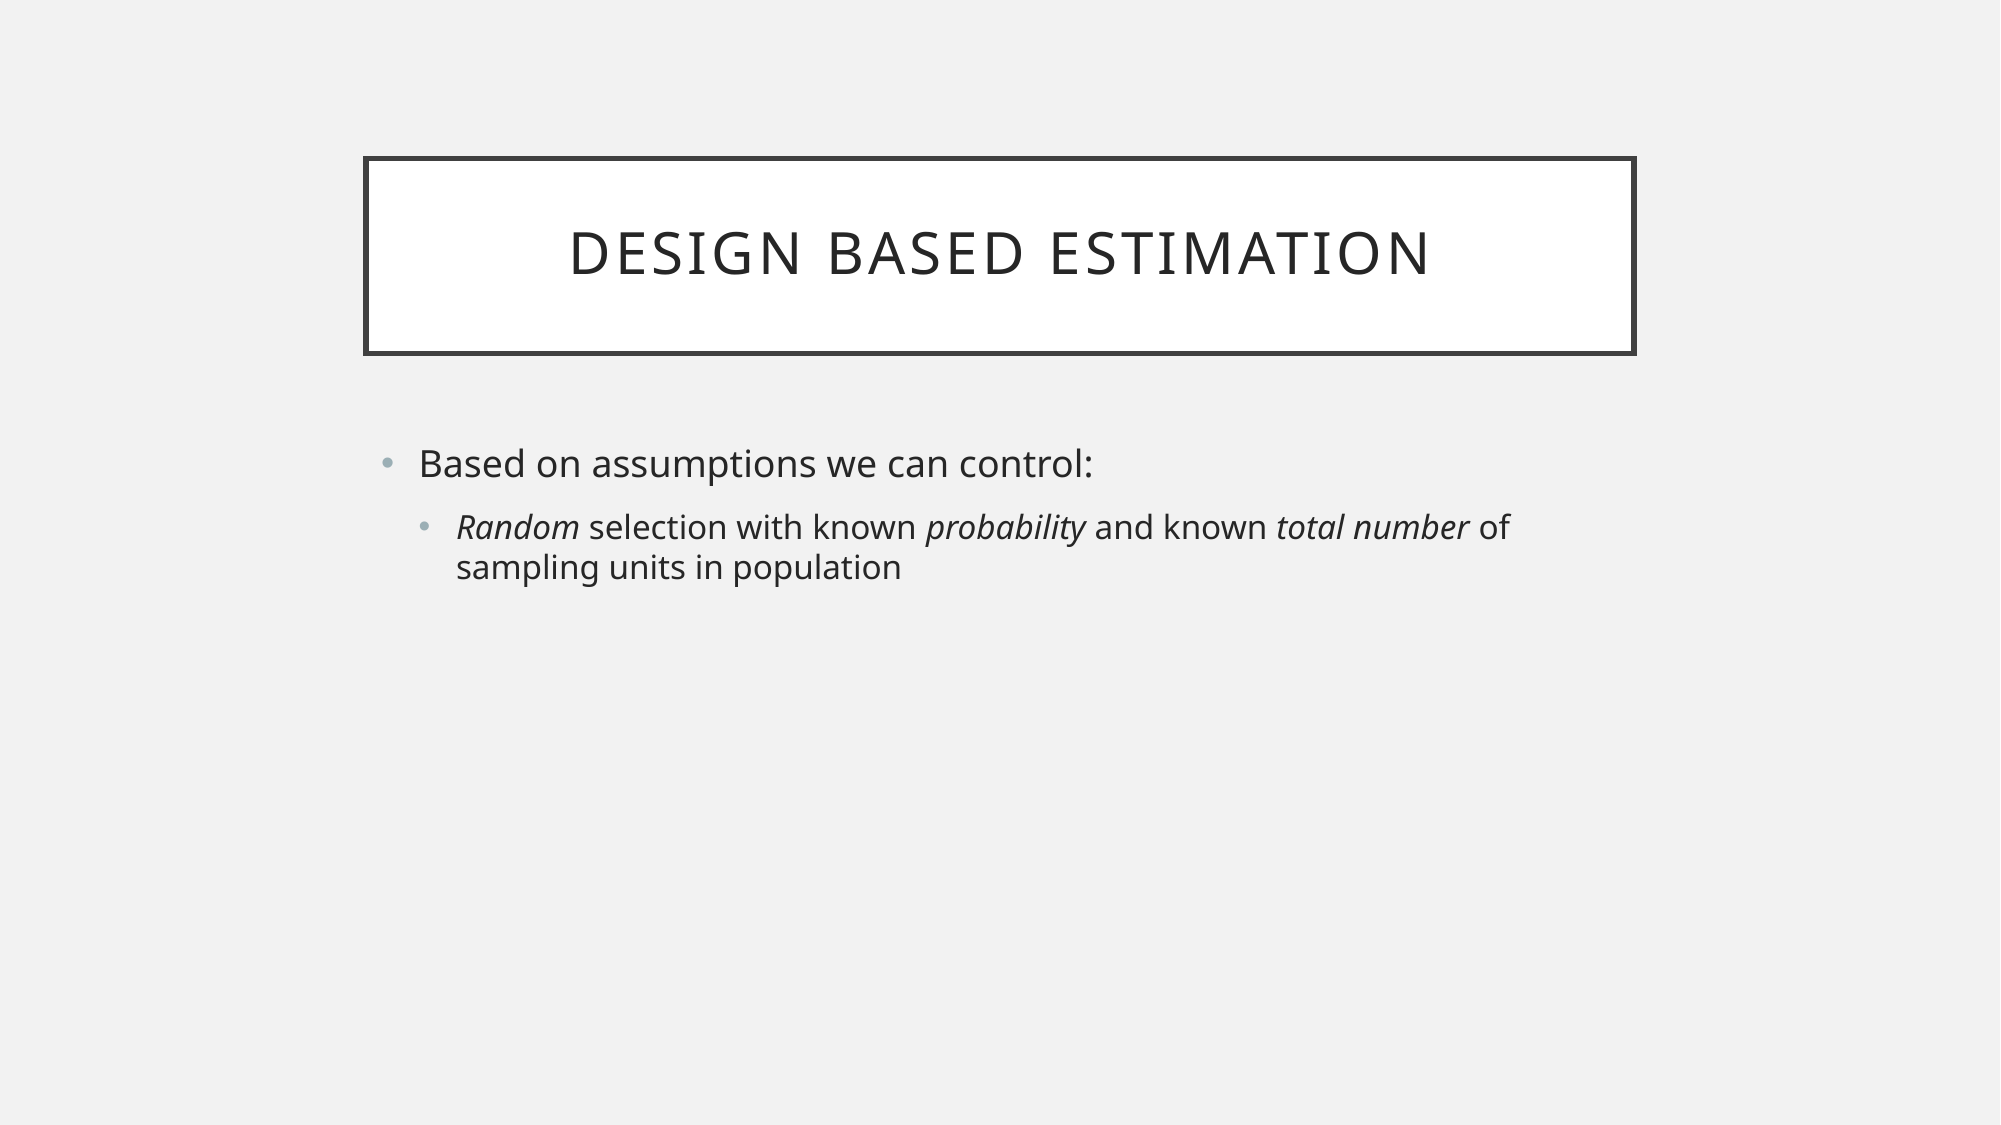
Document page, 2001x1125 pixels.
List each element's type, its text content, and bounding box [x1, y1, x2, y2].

list Based on assumptions we can control: Random selection with known probability and known total number of sampling units in population [366, 432, 1634, 942]
title Design based estimation [363, 156, 1637, 356]
